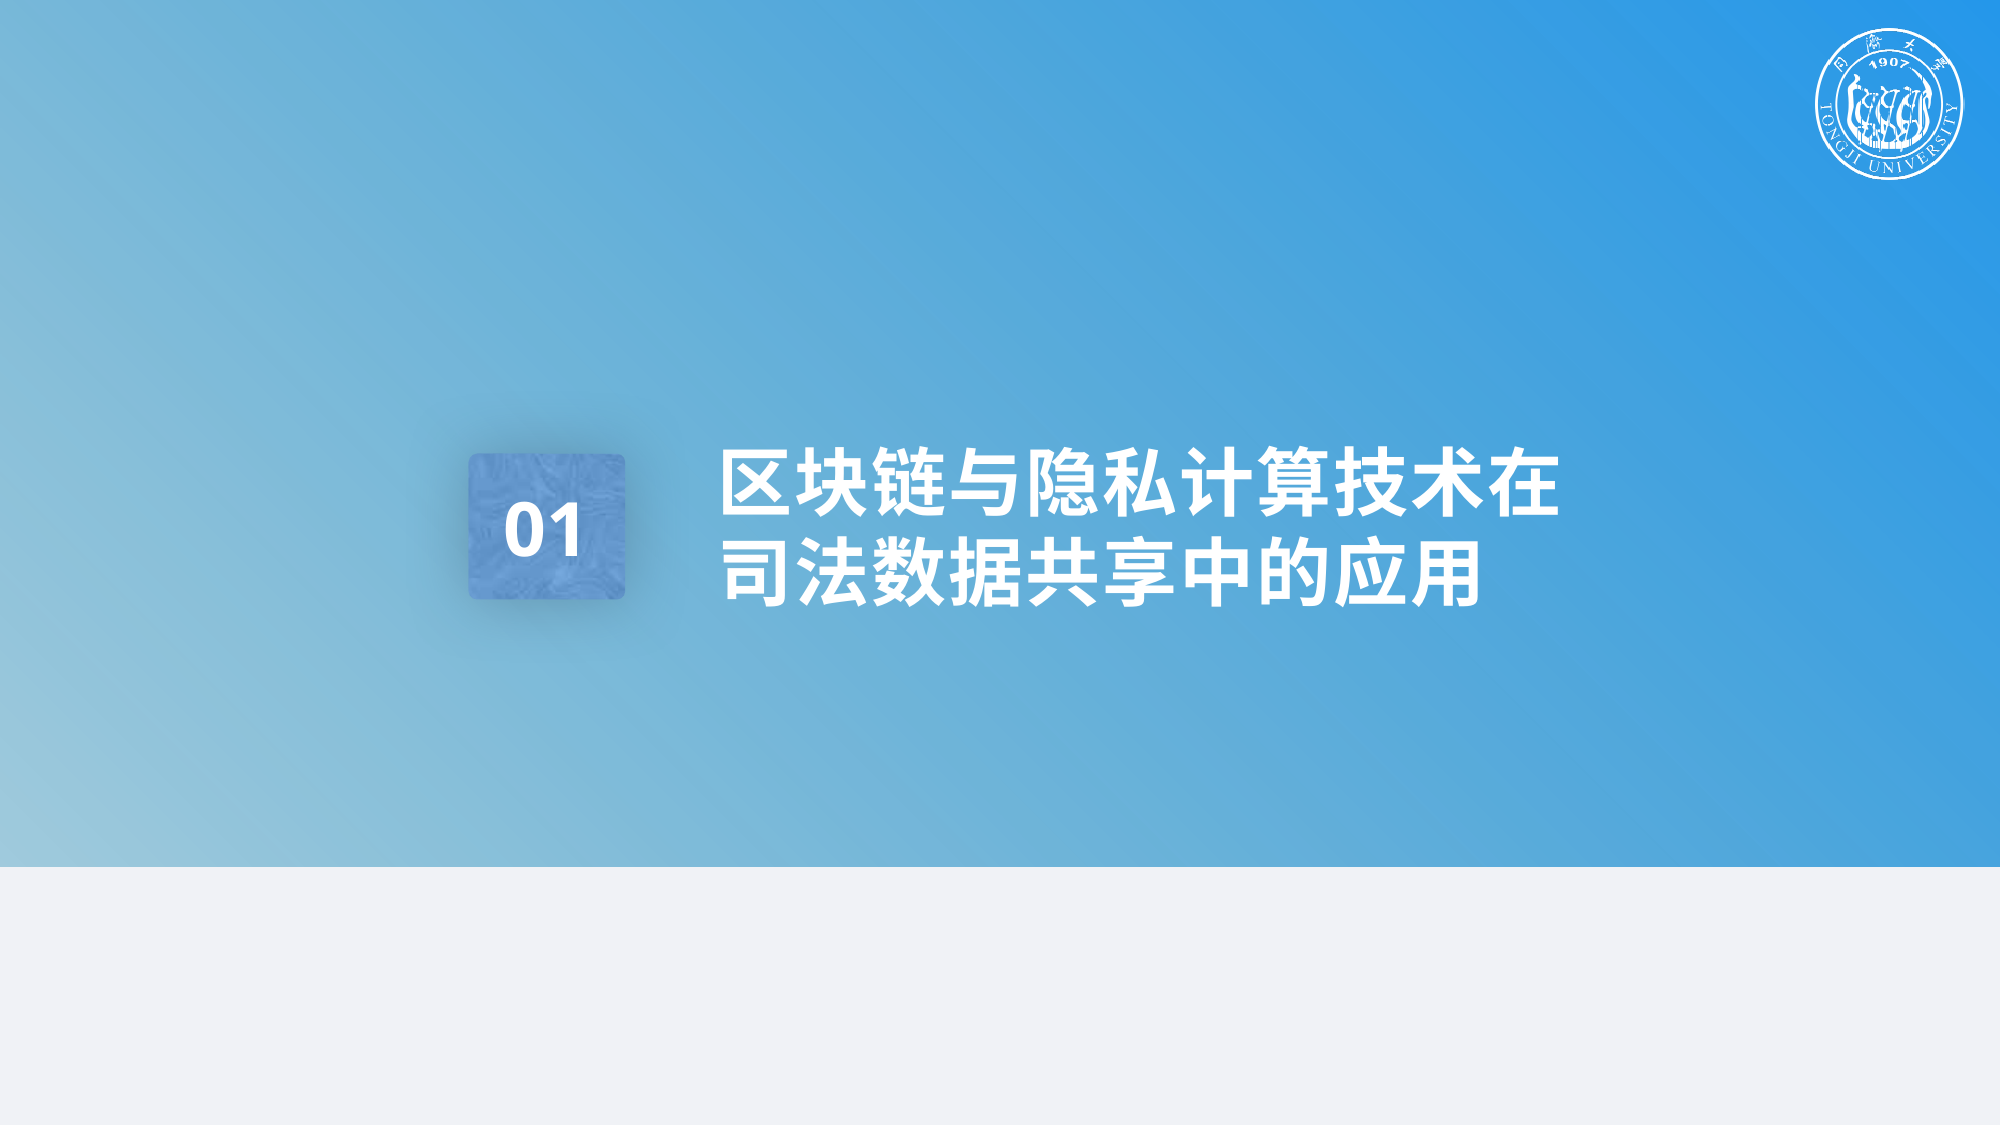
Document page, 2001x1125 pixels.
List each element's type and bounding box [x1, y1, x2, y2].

text_box [0, 0, 2000, 868]
picture [1814, 28, 1965, 180]
text_box [468, 427, 1603, 626]
